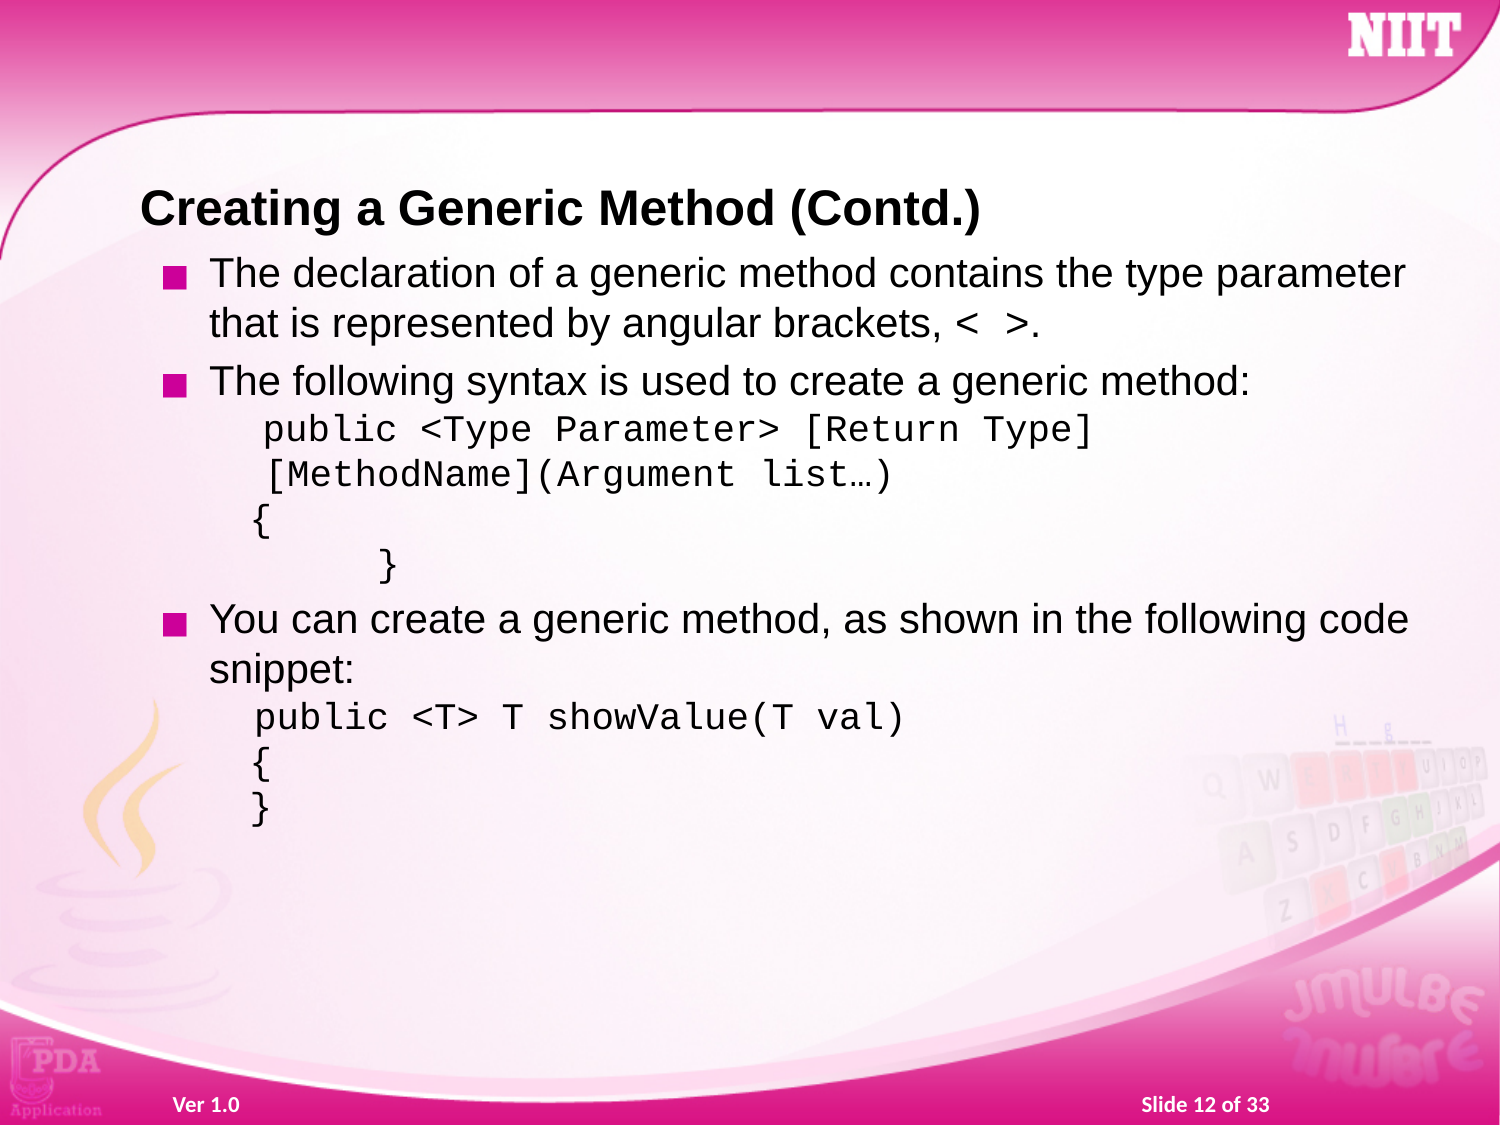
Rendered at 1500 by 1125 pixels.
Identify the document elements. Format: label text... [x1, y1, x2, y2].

text_box Creating a Generic Method (Contd.) [125, 167, 1500, 239]
picture [152, 356, 197, 401]
picture [0, 0, 1500, 1125]
picture [152, 248, 197, 293]
text_box The declaration of a generic method contains the type parameter that is represented by angular brackets, < >. The following syntax is used to create a generic method: public <Type Parameter> [Return Type] [MethodName](Argument list…) { } You can create a generic method, as shown in the following code snippet: public <T> T showValue(T val) { } [137, 239, 1475, 988]
picture [152, 595, 197, 640]
